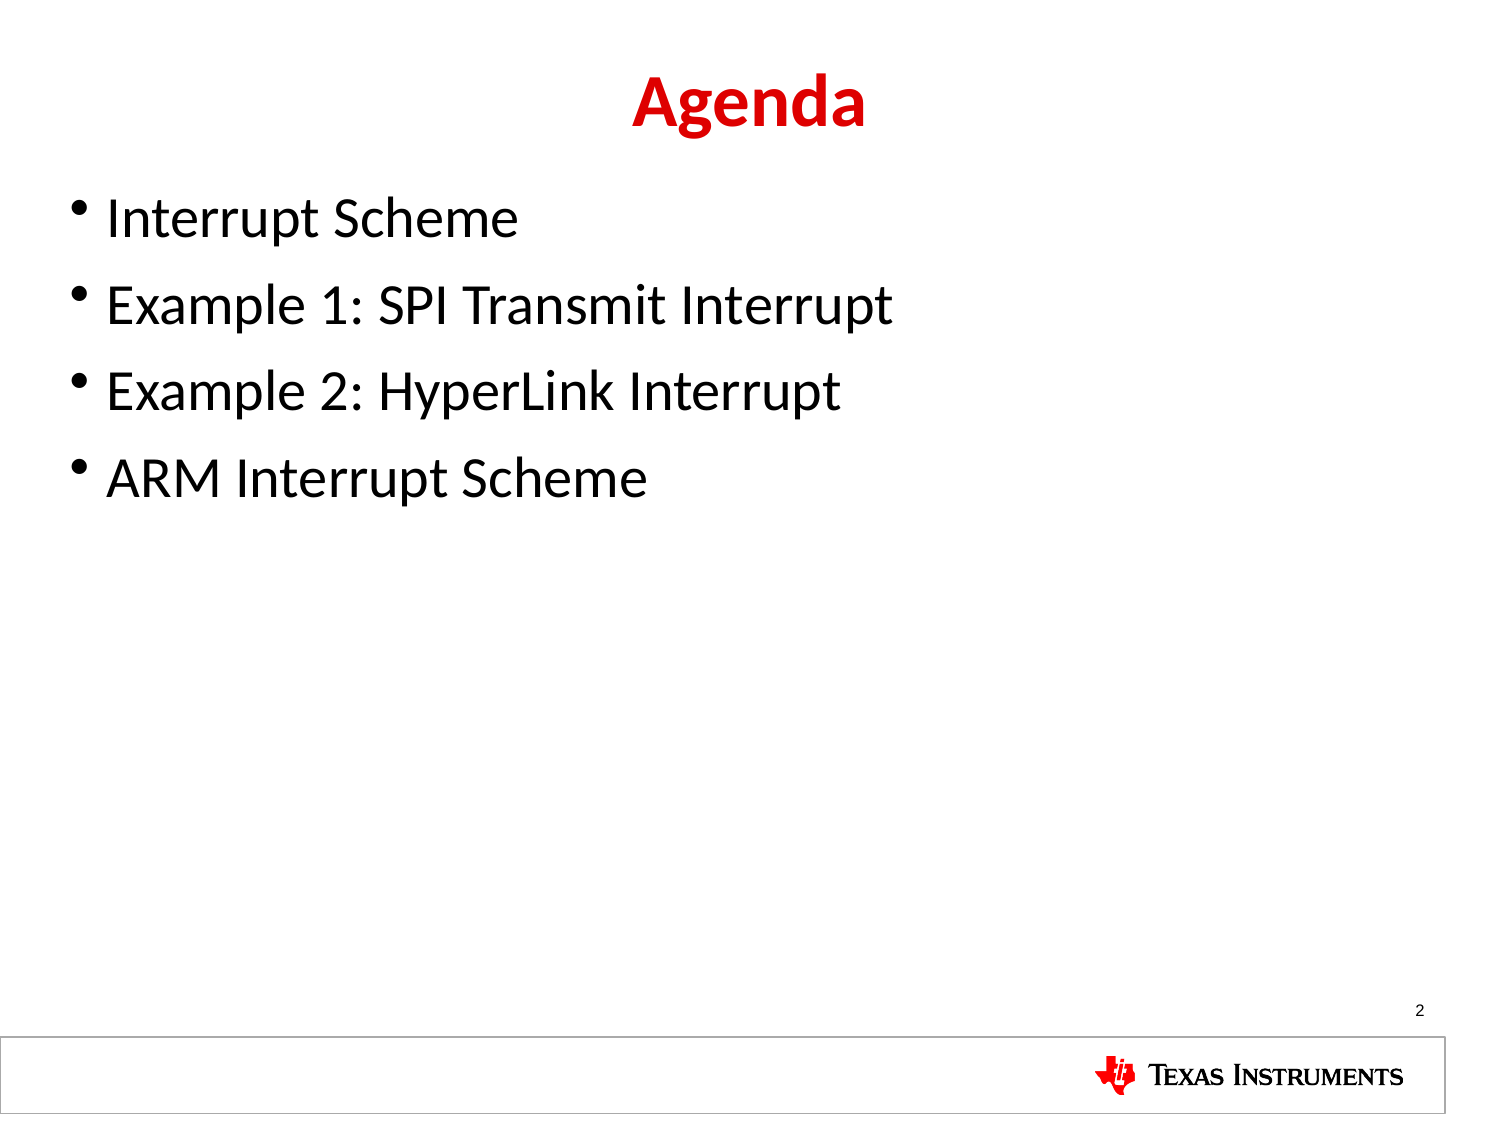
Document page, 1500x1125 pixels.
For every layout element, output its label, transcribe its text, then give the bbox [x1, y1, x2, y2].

picture [1095, 1056, 1403, 1095]
title Agenda [74, 44, 1426, 163]
list Interrupt Scheme Example 1: SPI Transmit Interrupt Example 2: HyperLink Interrupt ARM Interrupt Scheme [54, 171, 1444, 984]
slide_number 2 [1089, 992, 1440, 1027]
